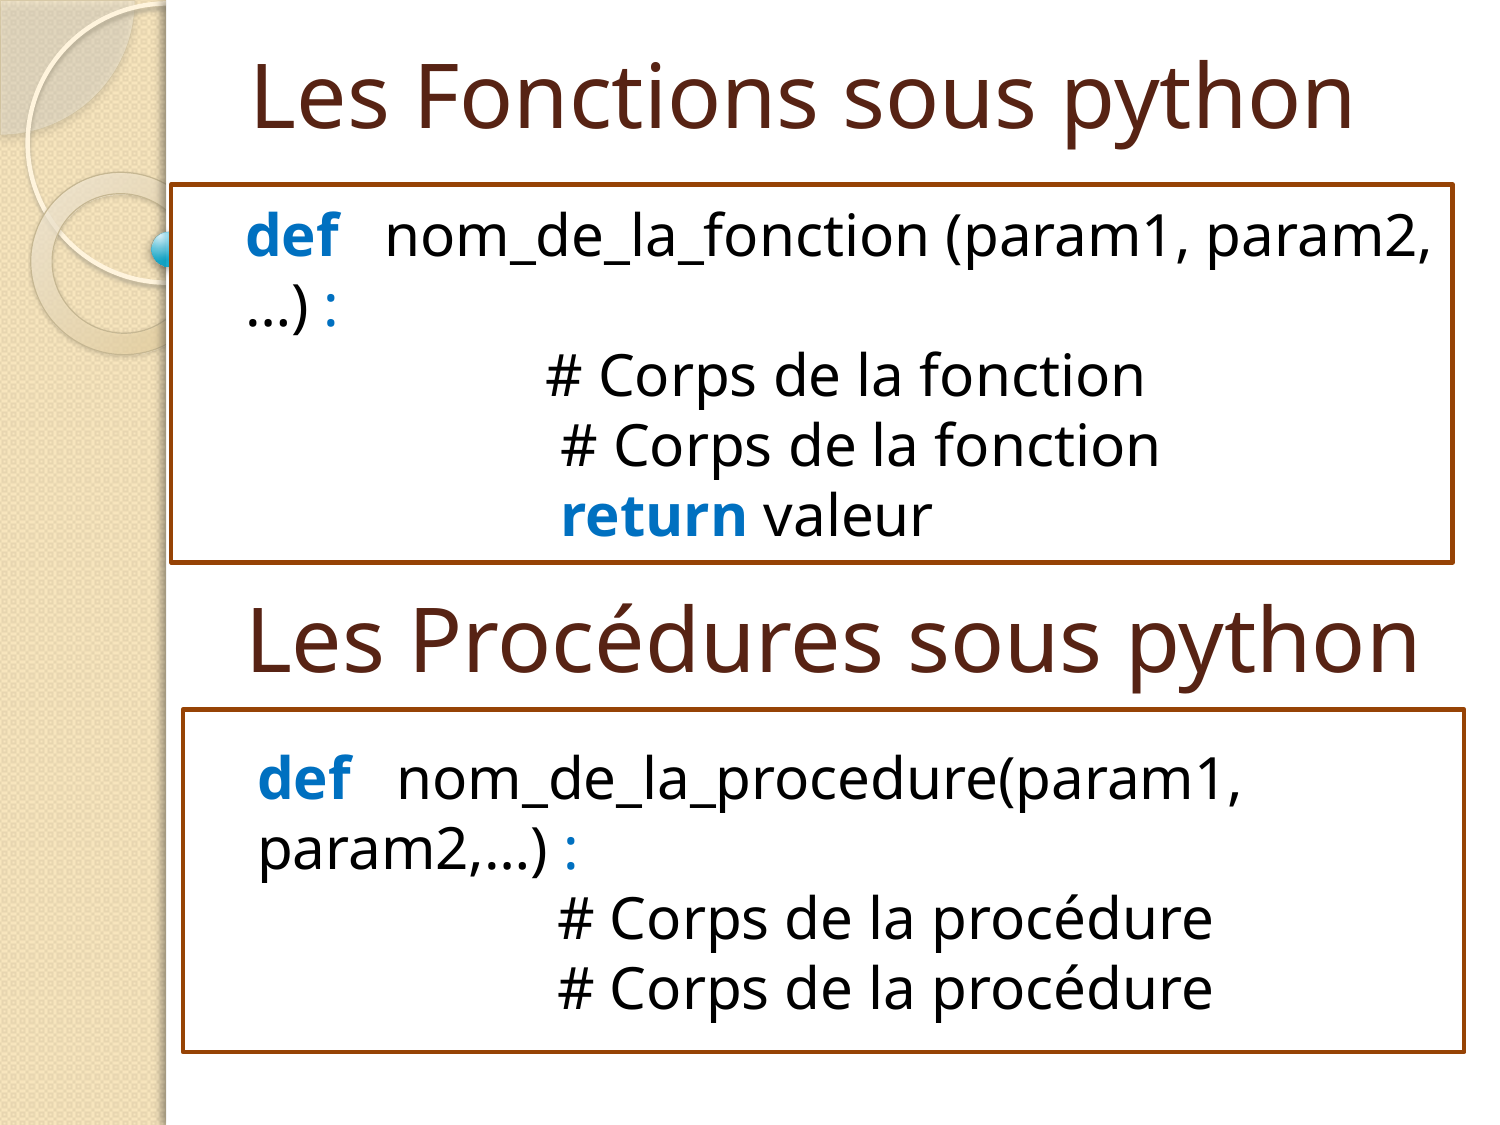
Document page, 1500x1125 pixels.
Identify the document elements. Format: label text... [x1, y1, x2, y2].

title Les Fonctions sous python [234, 0, 1450, 155]
text_box Les Procédures sous python [230, 456, 1446, 698]
text_box def nom_de_la_fonction (param1, param2,…) : # Corps de la fonction # Corps de la fonction return valeur [169, 182, 1455, 565]
text_box def nom_de_la_procedure(param1, param2,…) : # Corps de la procédure # Corps de la procédure [181, 707, 1466, 1054]
